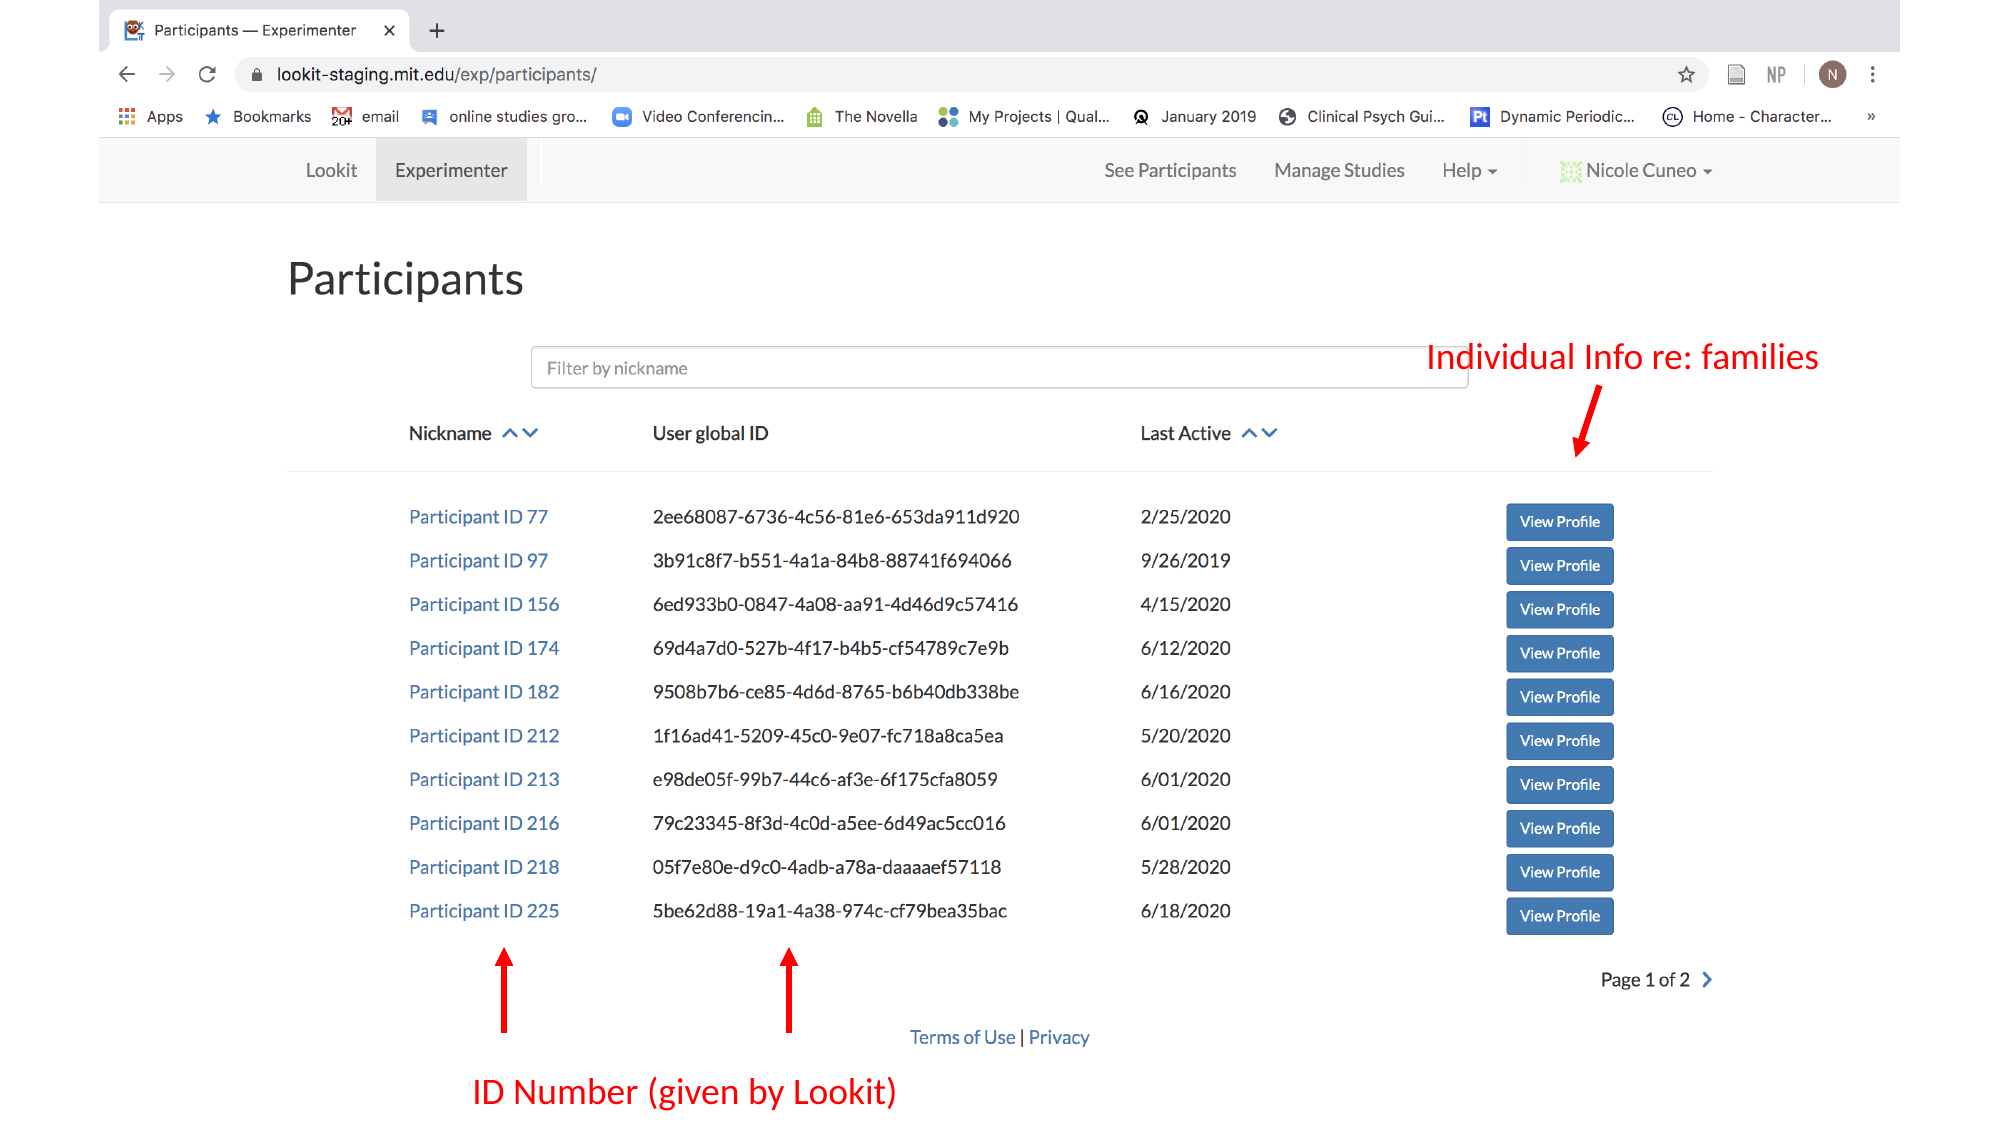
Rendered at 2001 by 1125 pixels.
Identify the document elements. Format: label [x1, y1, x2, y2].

picture [99, 0, 1900, 1125]
text_box [1575, 385, 1600, 458]
